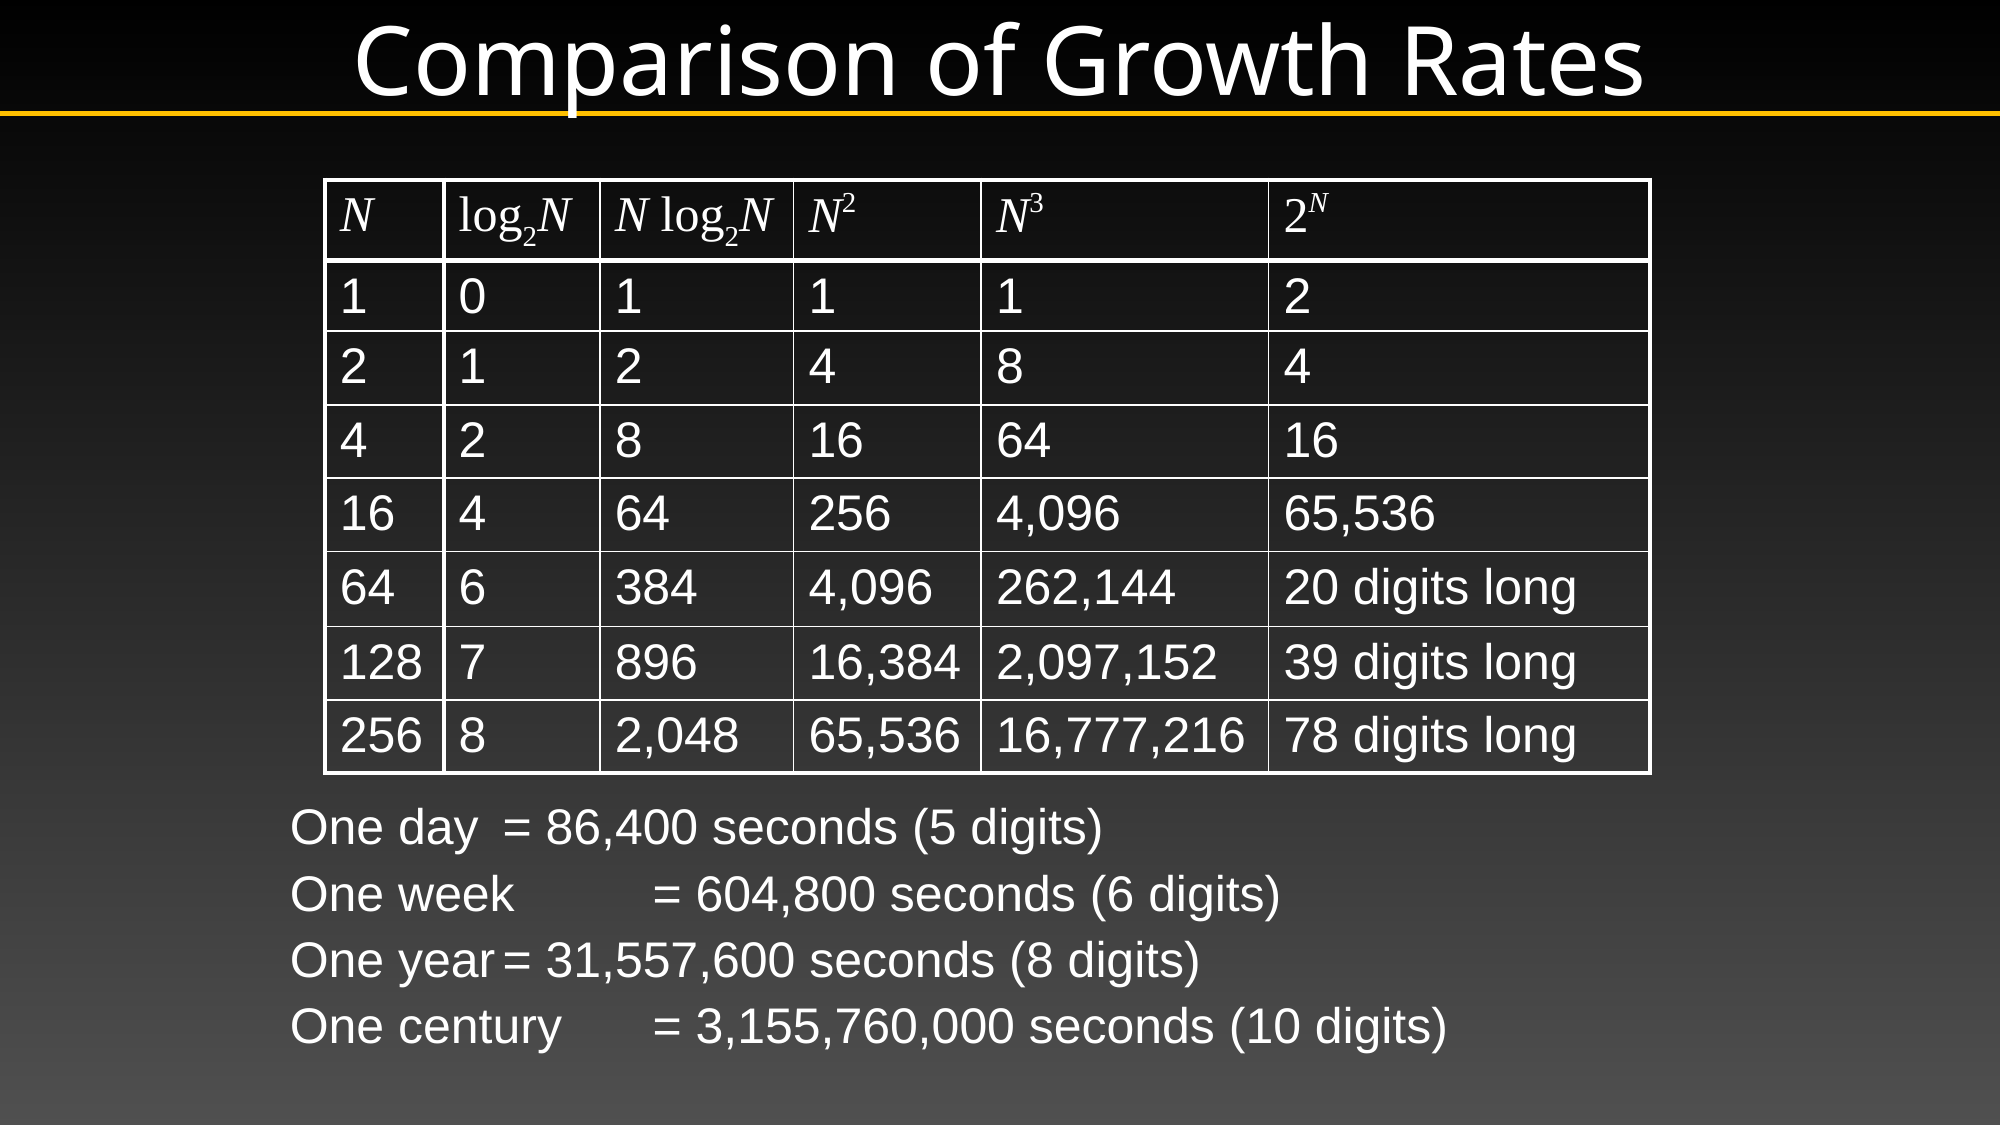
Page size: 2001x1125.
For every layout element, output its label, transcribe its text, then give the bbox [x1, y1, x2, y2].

table_cell 2,048 [601, 701, 793, 771]
table_cell 8 [982, 332, 1268, 404]
table_cell 4 [446, 479, 599, 551]
table_cell 8 [446, 701, 599, 771]
table_cell 16 [327, 479, 442, 551]
table_cell 1 [794, 263, 980, 330]
table_cell 8 [601, 406, 793, 477]
table_cell 1 [446, 332, 599, 404]
table_cell 16 [1269, 406, 1648, 477]
table_cell 6 [446, 552, 599, 626]
table_cell 4 [794, 332, 980, 404]
table_cell 78 digits long [1269, 701, 1648, 771]
table_cell 39 digits long [1269, 627, 1648, 699]
table_cell 64 [601, 479, 793, 551]
table_cell 20 digits long [1269, 552, 1648, 626]
table_cell 128 [327, 627, 442, 699]
table_cell 16,777,216 [982, 701, 1268, 771]
table_header N3 [982, 182, 1268, 258]
table_header 2N [1269, 182, 1648, 258]
table_cell 16 [794, 406, 980, 477]
table_header N log2N [601, 182, 793, 258]
table_cell 256 [327, 701, 442, 771]
table_cell 16,384 [794, 627, 980, 699]
table_cell 4,096 [794, 552, 980, 626]
table_cell 65,536 [794, 701, 980, 771]
table_header N2 [794, 182, 980, 258]
table_cell 65,536 [1269, 479, 1648, 551]
list One day = 86,400 seconds (5 digits) One week = 604,800 seconds (6 digits) One year = 31,557,600 seconds (8 digits) One century = 3,155,760,000 seconds (10 digits) [268, 180, 1732, 1094]
table_cell 1 [327, 263, 442, 330]
table_cell 2,097,152 [982, 627, 1268, 699]
table_cell 64 [982, 406, 1268, 477]
table_cell 256 [794, 479, 980, 551]
table_cell 262,144 [982, 552, 1268, 626]
table_cell 2 [327, 332, 442, 404]
table_cell 384 [601, 552, 793, 626]
table_cell 4 [1269, 332, 1648, 404]
table_cell 4,096 [982, 479, 1268, 551]
table_cell 64 [327, 552, 442, 626]
table_cell 1 [982, 263, 1268, 330]
table_cell 896 [601, 627, 793, 699]
title Comparison of Growth Rates [249, 0, 1751, 116]
table_cell 0 [446, 263, 599, 330]
table_cell 1 [601, 263, 793, 330]
table_cell 7 [446, 627, 599, 699]
table_header N [327, 182, 442, 258]
table_cell 2 [1269, 263, 1648, 330]
table_header log2N [446, 182, 599, 258]
table_cell 2 [601, 332, 793, 404]
table_cell 4 [327, 406, 442, 477]
table_cell 2 [446, 406, 599, 477]
